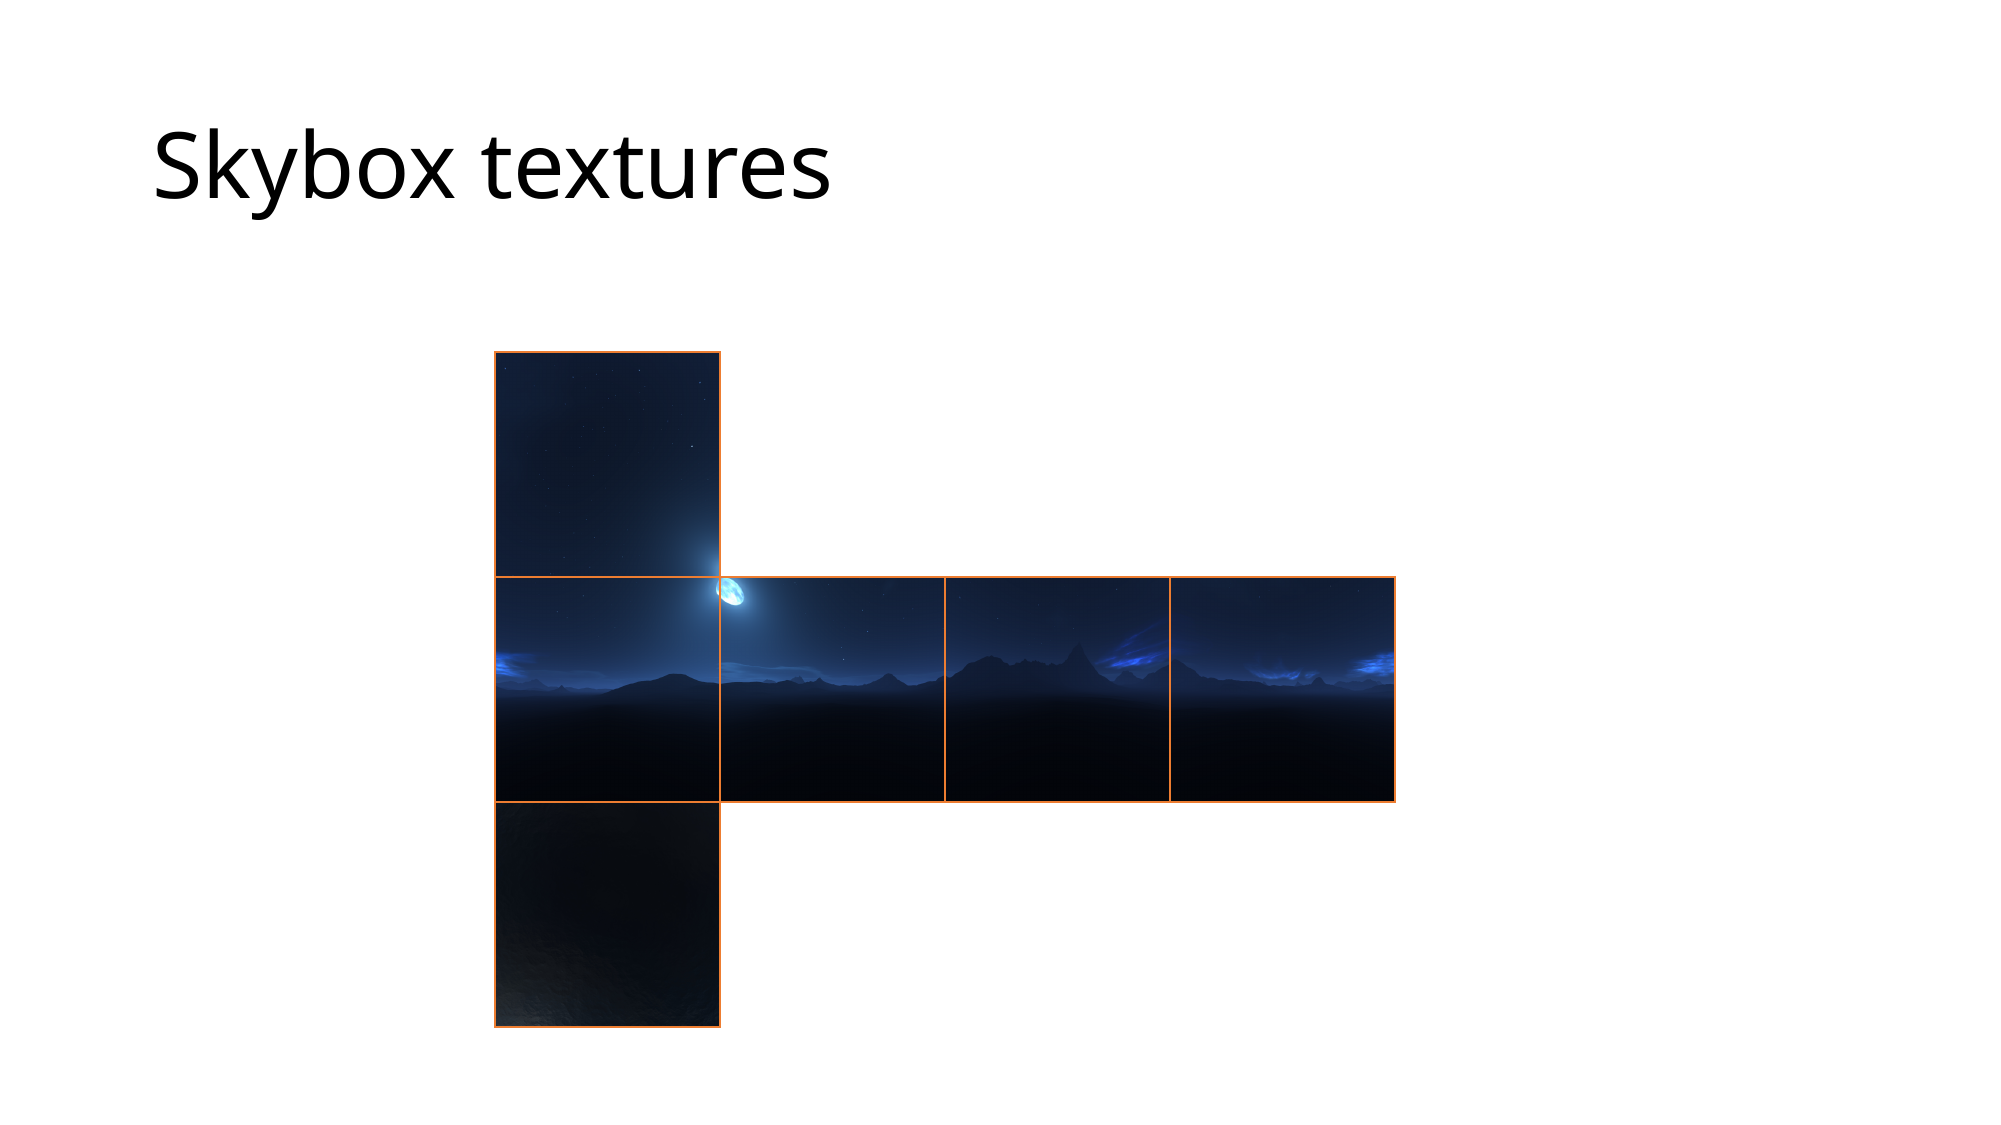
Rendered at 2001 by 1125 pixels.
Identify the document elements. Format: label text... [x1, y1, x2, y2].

text_box [1169, 576, 1396, 803]
text_box [494, 803, 721, 1028]
text_box [946, 576, 1169, 803]
text_box [494, 351, 721, 576]
text_box [494, 576, 719, 803]
title Skybox textures [137, 59, 1863, 278]
text_box [719, 576, 946, 803]
